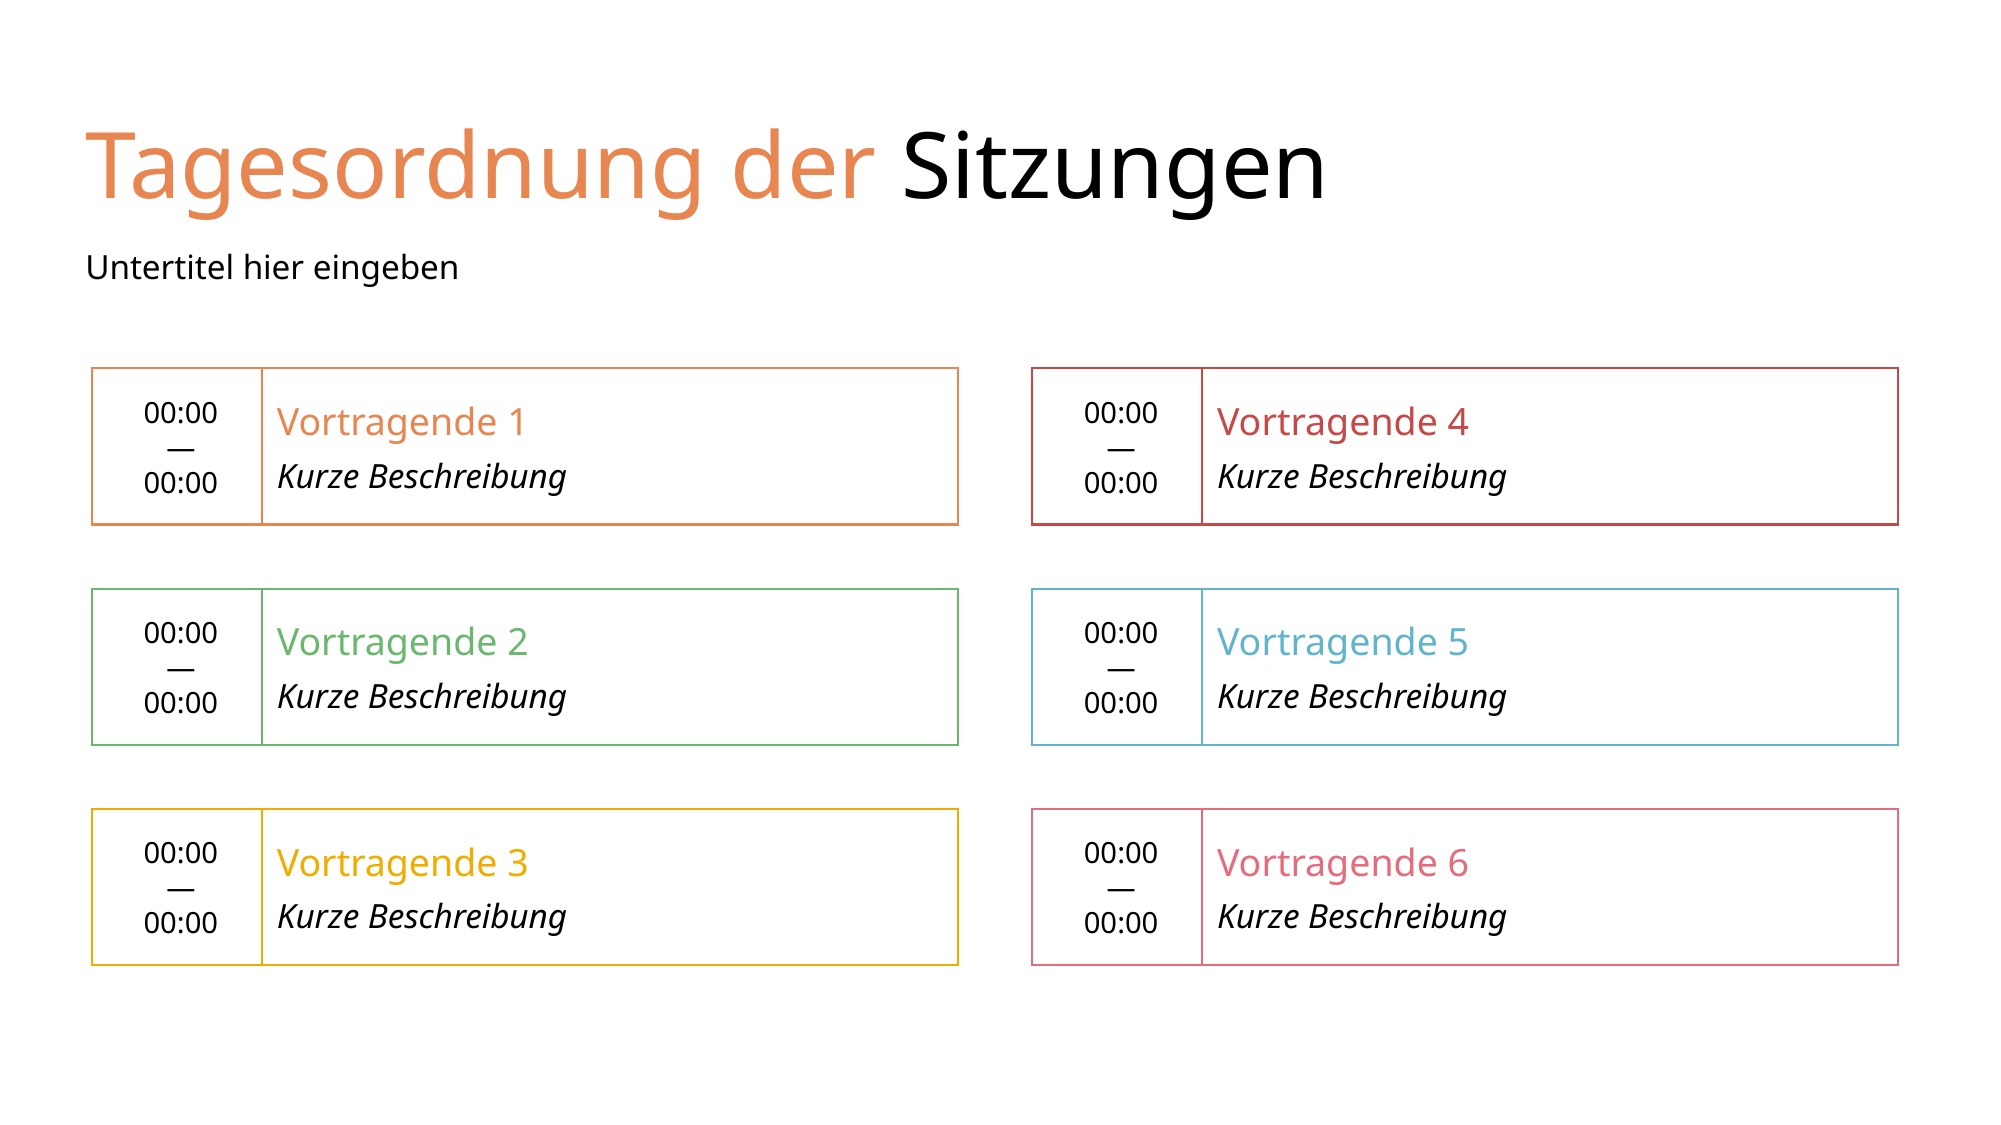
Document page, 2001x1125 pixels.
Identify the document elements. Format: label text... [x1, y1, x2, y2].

text_box Vortragende 6 Kurze Beschreibung [1201, 808, 1899, 966]
text_box Vortragende 2 Kurze Beschreibung [261, 588, 959, 746]
text_box Untertitel hier eingeben [70, 243, 987, 295]
text_box 00:00 — 00:00 [91, 367, 261, 526]
text_box Vortragende 3 Kurze Beschreibung [261, 808, 959, 966]
title Tagesordnung der Sitzungen [70, 59, 1796, 278]
text_box 00:00 — 00:00 [1031, 367, 1201, 526]
text_box 00:00 — 00:00 [91, 588, 261, 746]
text_box 00:00 — 00:00 [91, 808, 261, 966]
text_box Vortragende 5 Kurze Beschreibung [1201, 588, 1899, 746]
text_box 00:00 — 00:00 [1031, 588, 1201, 746]
text_box Vortragende 1 Kurze Beschreibung [261, 367, 959, 526]
text_box Vortragende 4 Kurze Beschreibung [1201, 367, 1899, 526]
text_box 00:00 — 00:00 [1031, 808, 1201, 966]
